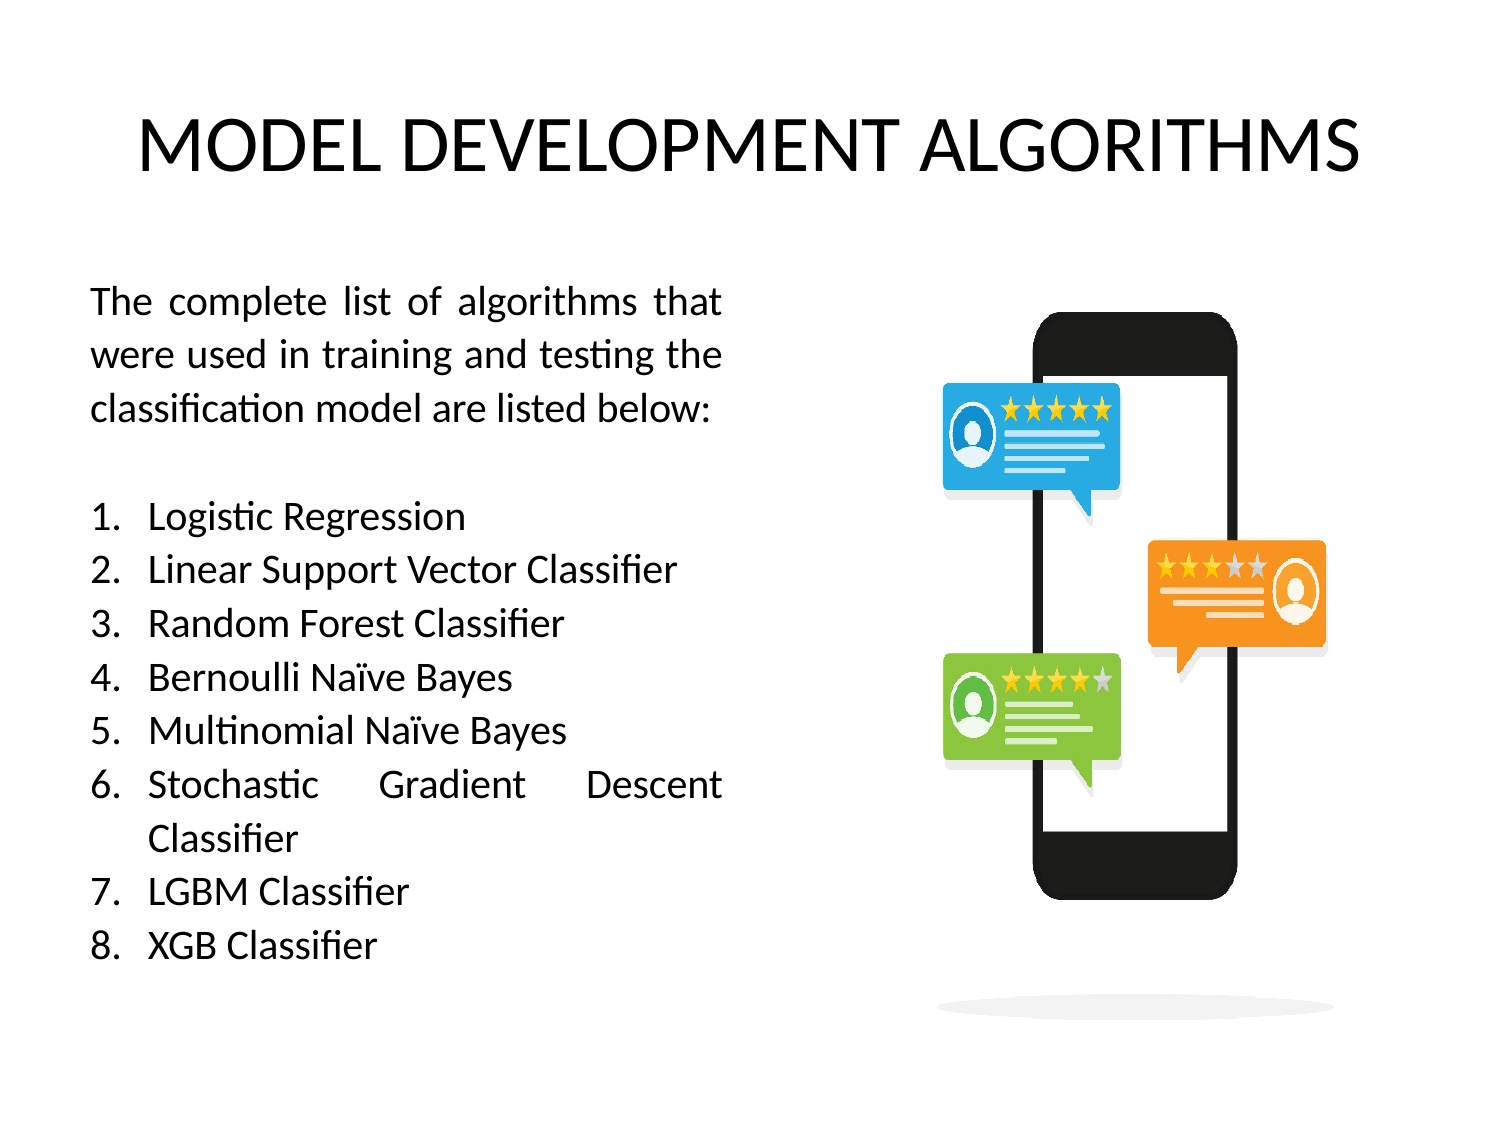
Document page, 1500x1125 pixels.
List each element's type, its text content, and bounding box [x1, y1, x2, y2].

title MODEL DEVELOPMENT ALGORITHMS [75, 45, 1425, 233]
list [807, 199, 1463, 1125]
list The complete list of algorithms that were used in training and testing the classification model are listed below: Logistic Regression Linear Support Vector Classifier Random Forest Classifier Bernoulli Naïve Bayes Multinomial Naïve Bayes Stochastic Gradient Descent Classifier LGBM Classifier XGB Classifier [75, 262, 738, 1005]
